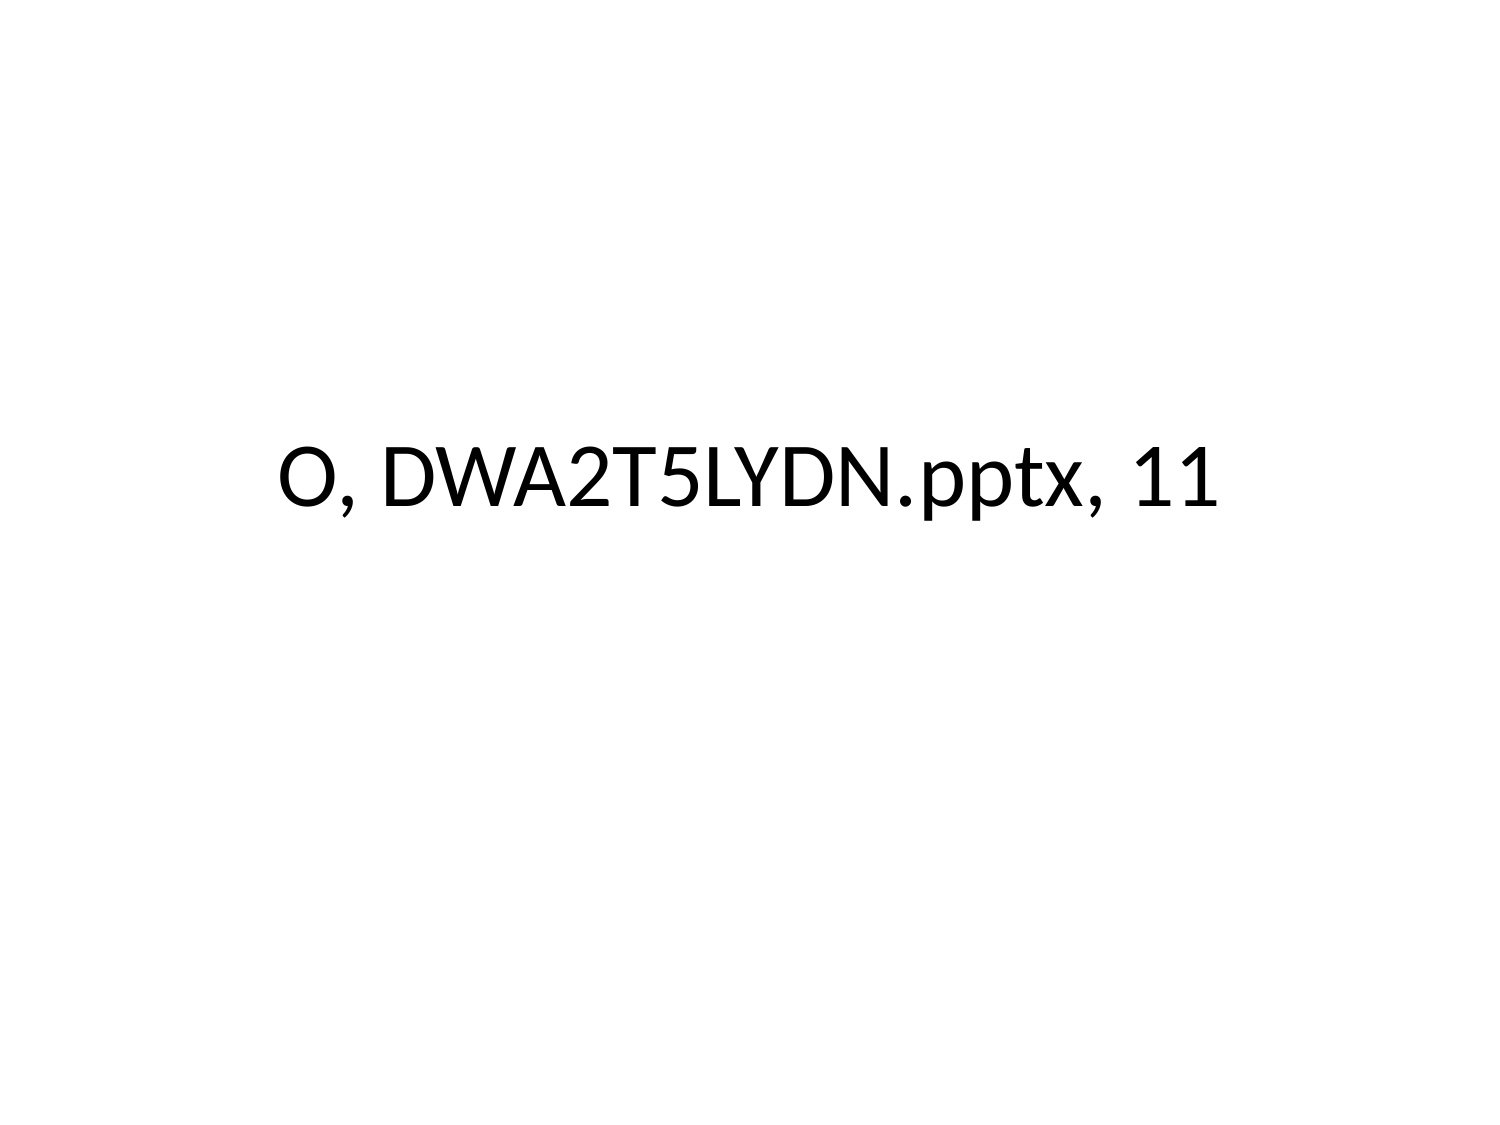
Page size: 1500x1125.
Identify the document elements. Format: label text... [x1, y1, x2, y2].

title O, DWA2T5LYDN.pptx, 11 [112, 349, 1388, 591]
